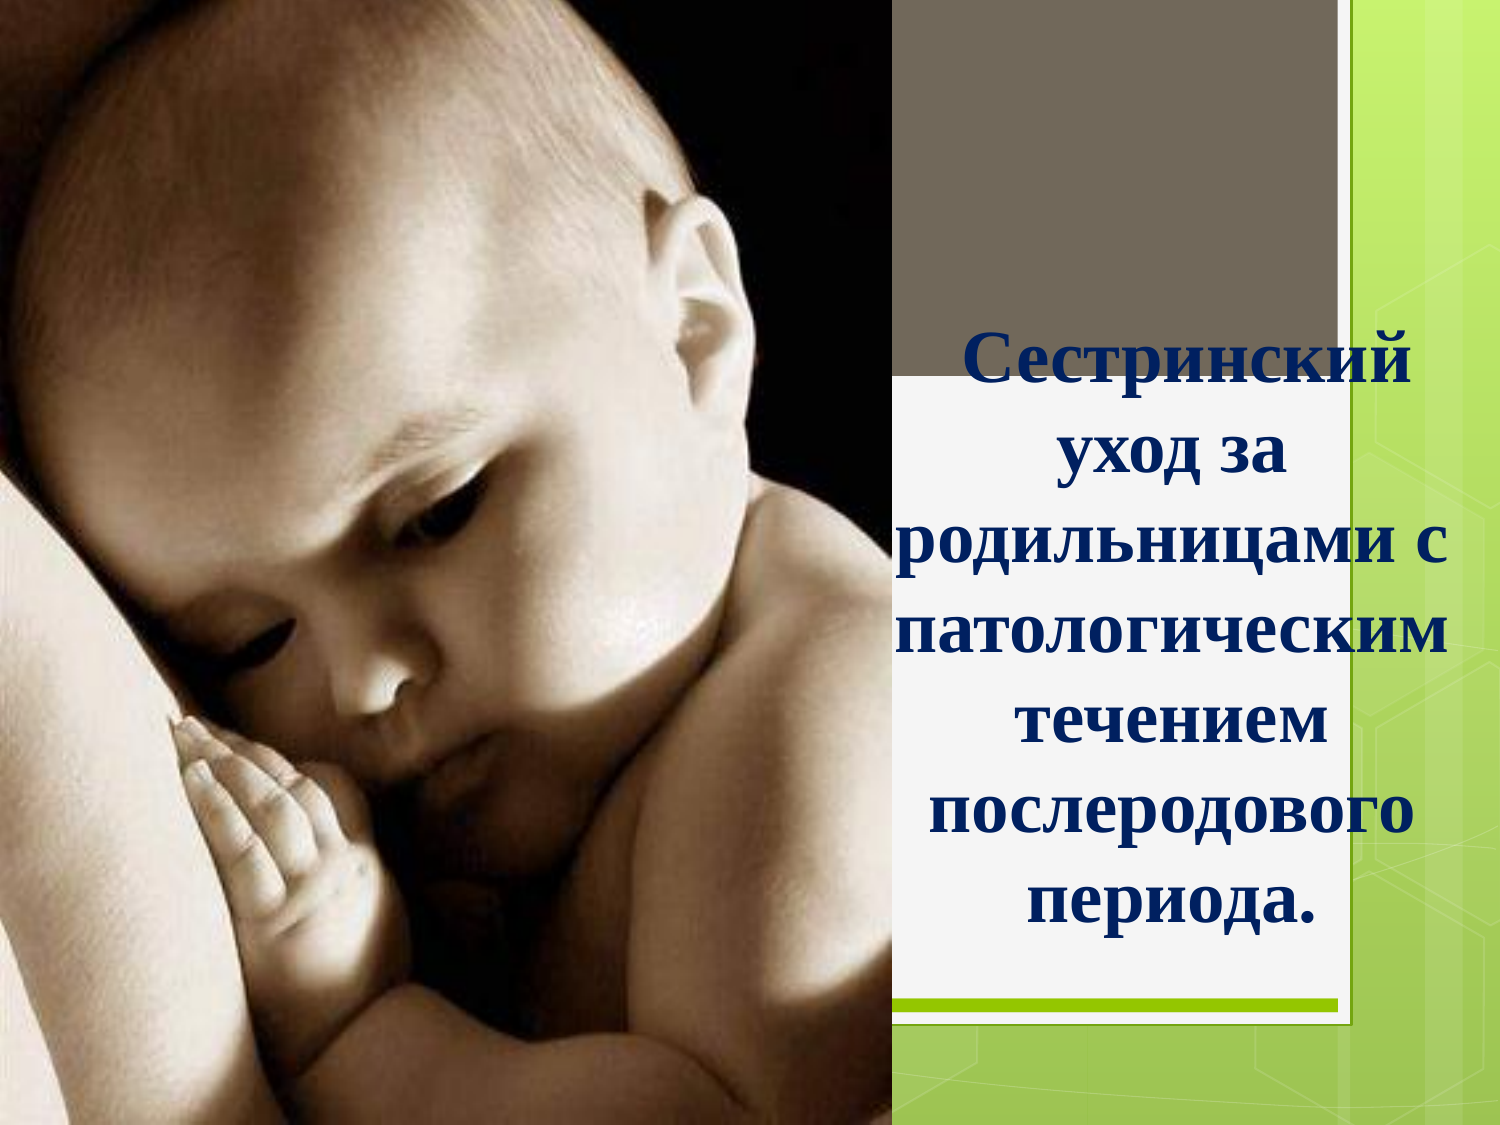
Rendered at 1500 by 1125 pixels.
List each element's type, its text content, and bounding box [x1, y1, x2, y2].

title Сестринский уход за родильницами с патологическим течением послеродового периода. [894, 0, 1500, 1125]
picture [0, 0, 892, 1125]
